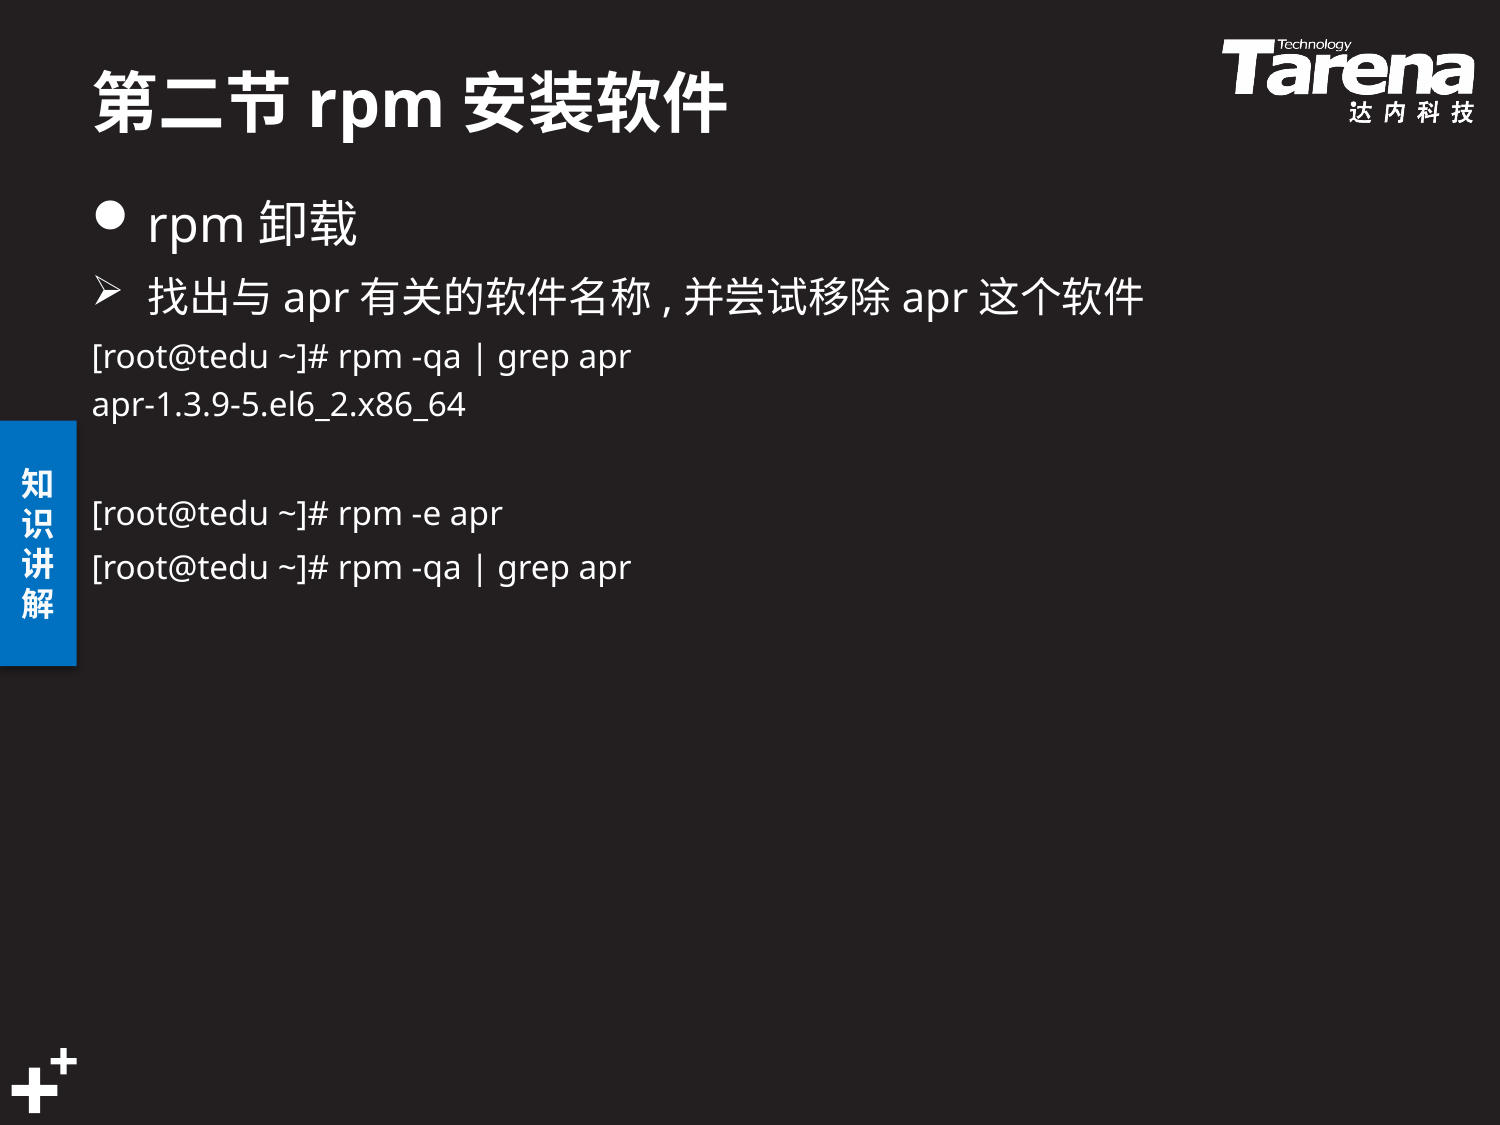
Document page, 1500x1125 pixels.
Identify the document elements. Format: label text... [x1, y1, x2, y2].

title 第二节rpm安装软件 [76, 42, 1188, 160]
list rpm卸载 找出与apr有关的软件名称,并尝试移除apr这个软件 [root@tedu ~]# rpm -qa | grep apr apr-1.3.9-5.el6_2.x86_64 [root@tedu ~]# rpm -e apr [root@tedu ~]# rpm -qa | grep apr [76, 172, 1400, 677]
picture [1222, 39, 1475, 123]
